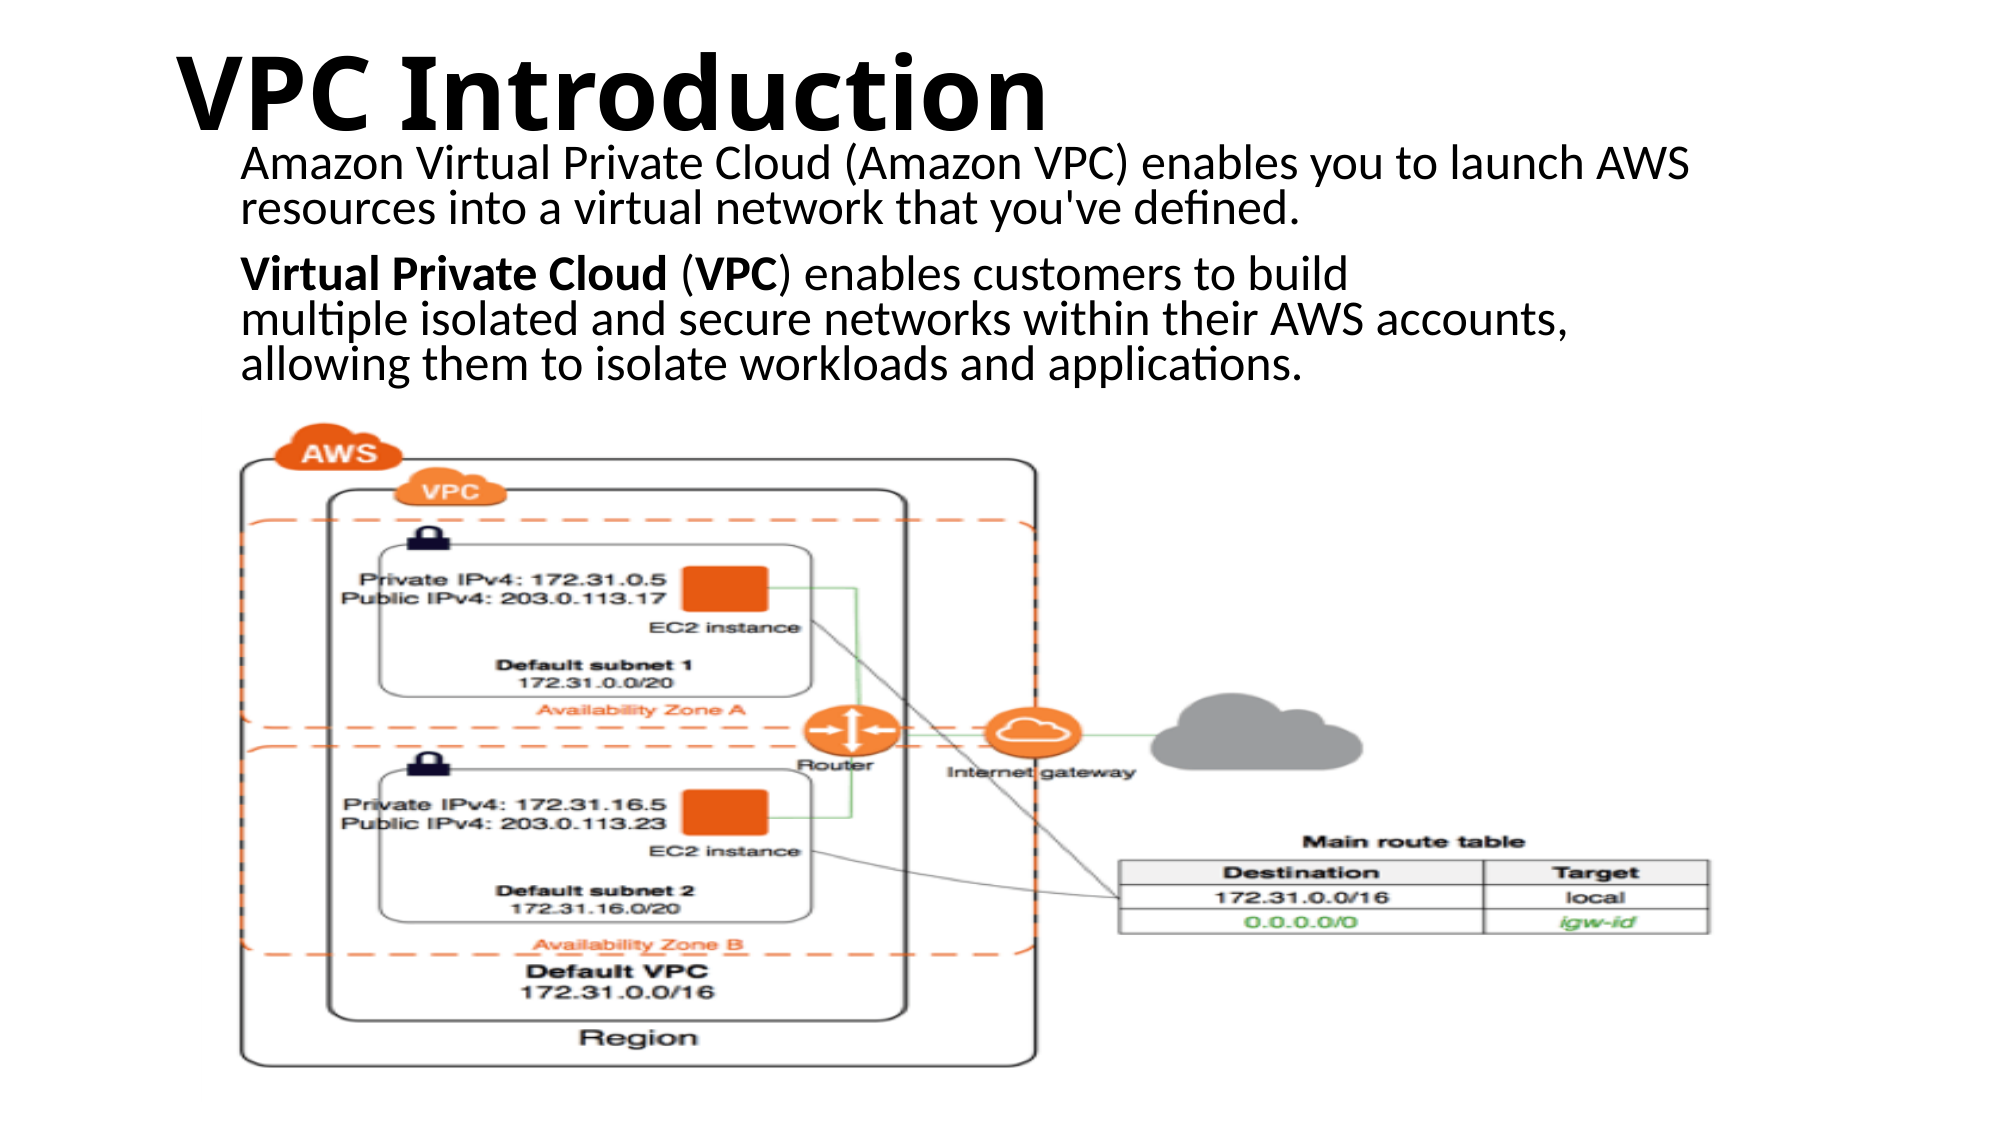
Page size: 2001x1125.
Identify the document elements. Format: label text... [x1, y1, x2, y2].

picture [200, 406, 1750, 1102]
title VPC Introduction [65, 21, 1163, 163]
subtitle Amazon Virtual Private Cloud (Amazon VPC) enables you to launch AWS resources into a virtual network that you've defined. Virtual Private Cloud (VPC) enables customers to build multiple isolated and secure networks within their AWS accounts, allowing them to isolate workloads and applications. [225, 136, 1726, 406]
